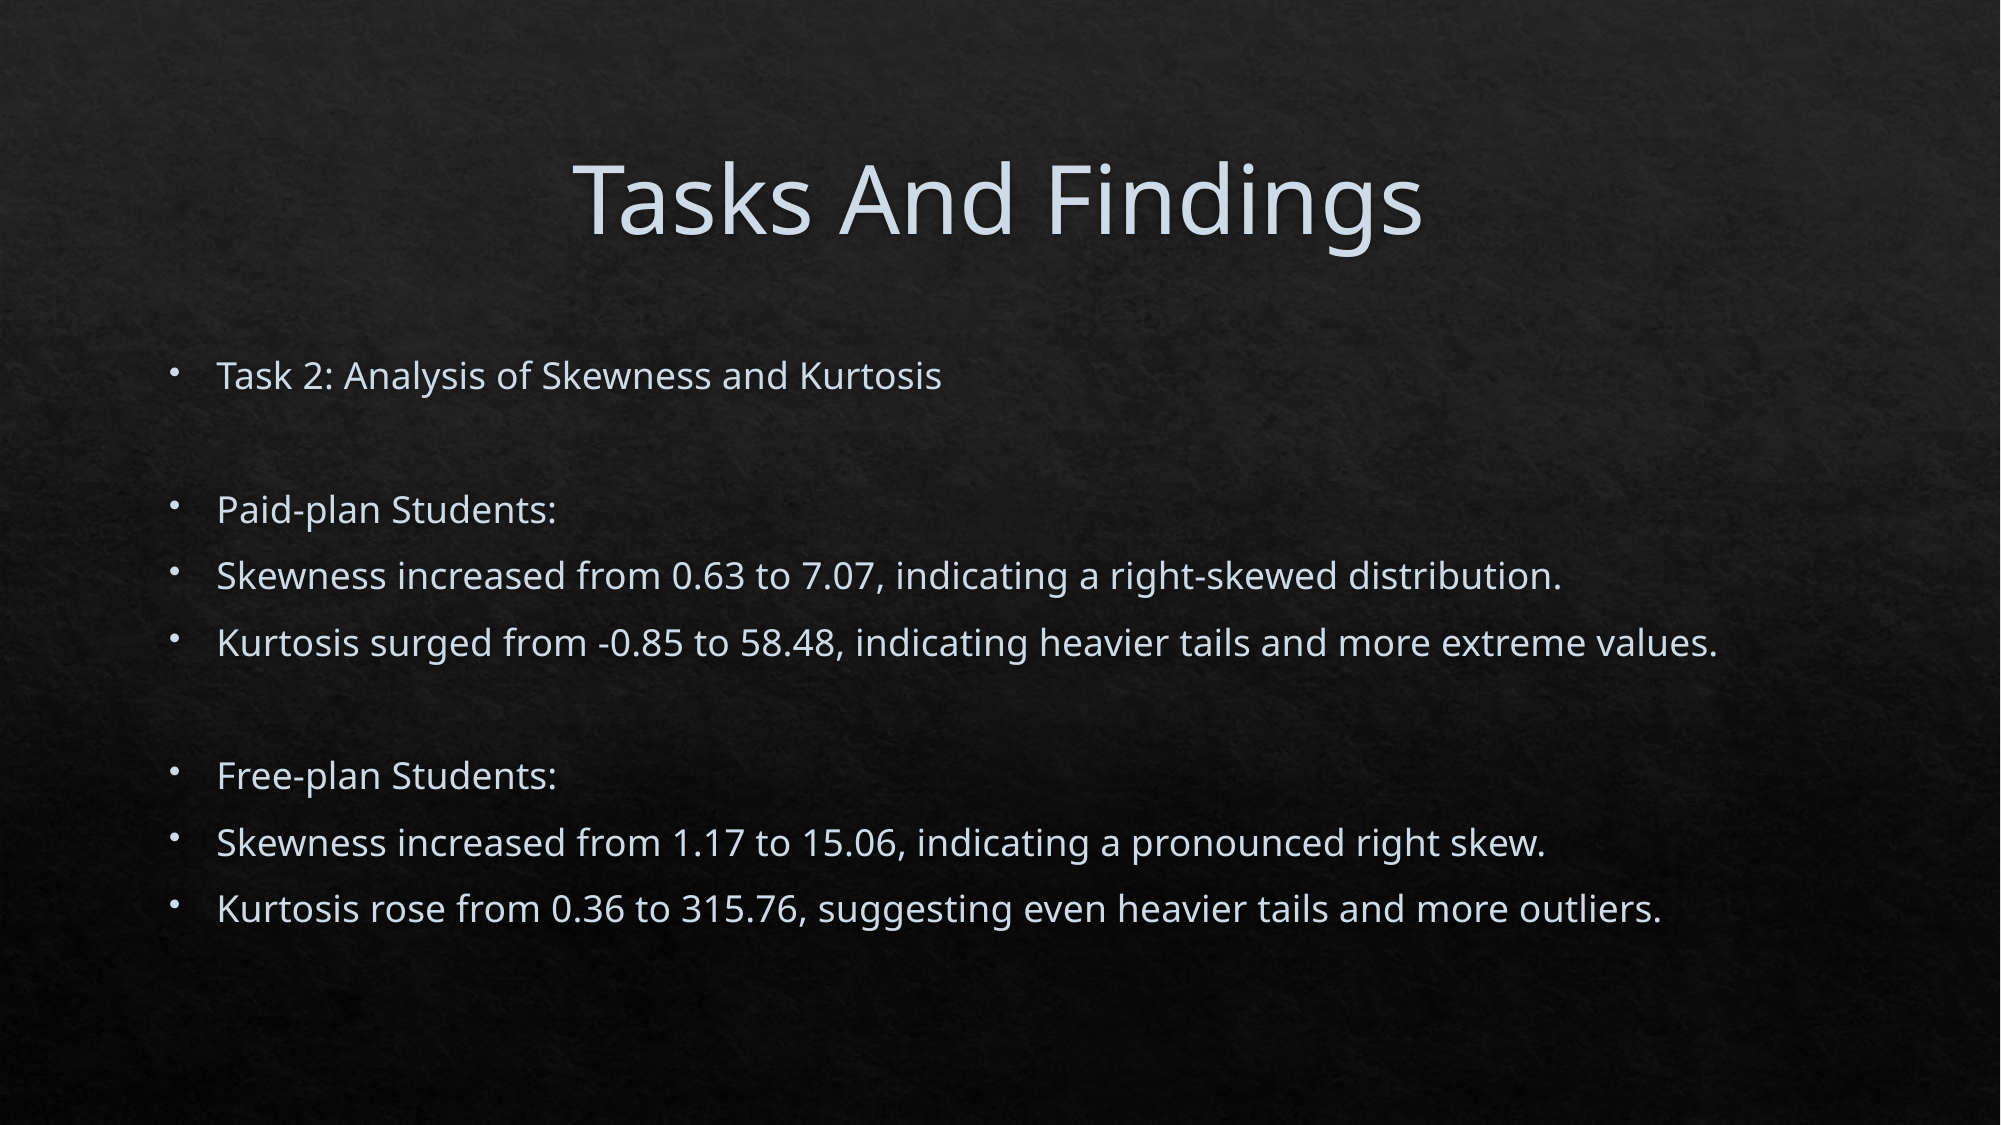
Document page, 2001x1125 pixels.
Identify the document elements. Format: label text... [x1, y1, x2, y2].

title Tasks And Findings [149, 99, 1849, 307]
list Task 2: Analysis of Skewness and Kurtosis Paid-plan Students: Skewness increased from 0.63 to 7.07, indicating a right-skewed distribution. Kurtosis surged from -0.85 to 58.48, indicating heavier tails and more extreme values. Free-plan Students: Skewness increased from 1.17 to 15.06, indicating a pronounced right skew. Kurtosis rose from 0.36 to 315.76, suggesting even heavier tails and more outliers. [149, 340, 1849, 950]
